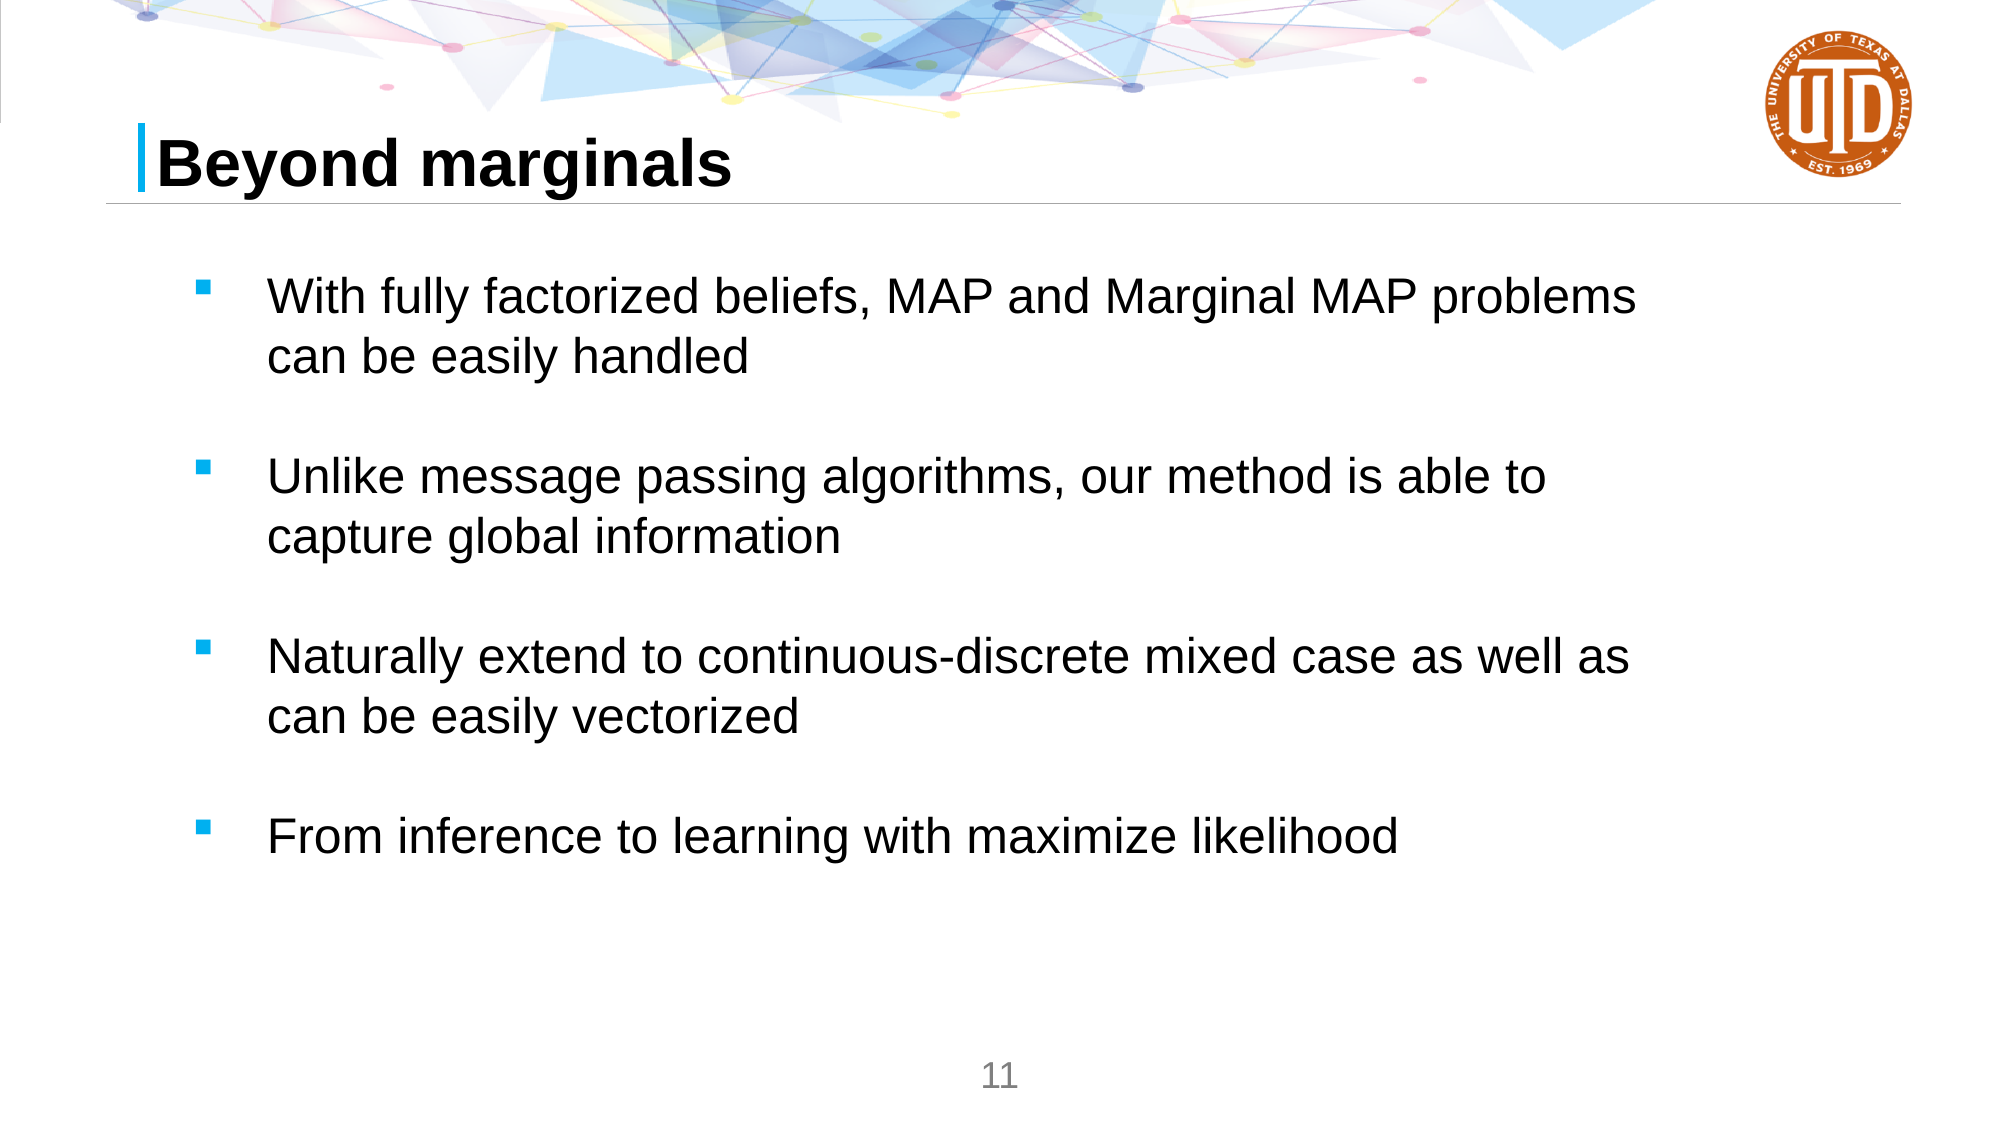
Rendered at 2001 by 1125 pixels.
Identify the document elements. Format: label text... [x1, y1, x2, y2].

slide_number 11 [942, 1057, 1058, 1091]
text_box With fully factorized beliefs, MAP and Marginal MAP problems can be easily handled Unlike message passing algorithms, our method is able to capture global information Naturally extend to continuous-discrete mixed case as well as can be easily vectorized From inference to learning with maximize likelihood [177, 256, 1740, 942]
title Beyond marginals [141, 68, 1922, 209]
picture [0, 0, 1920, 123]
